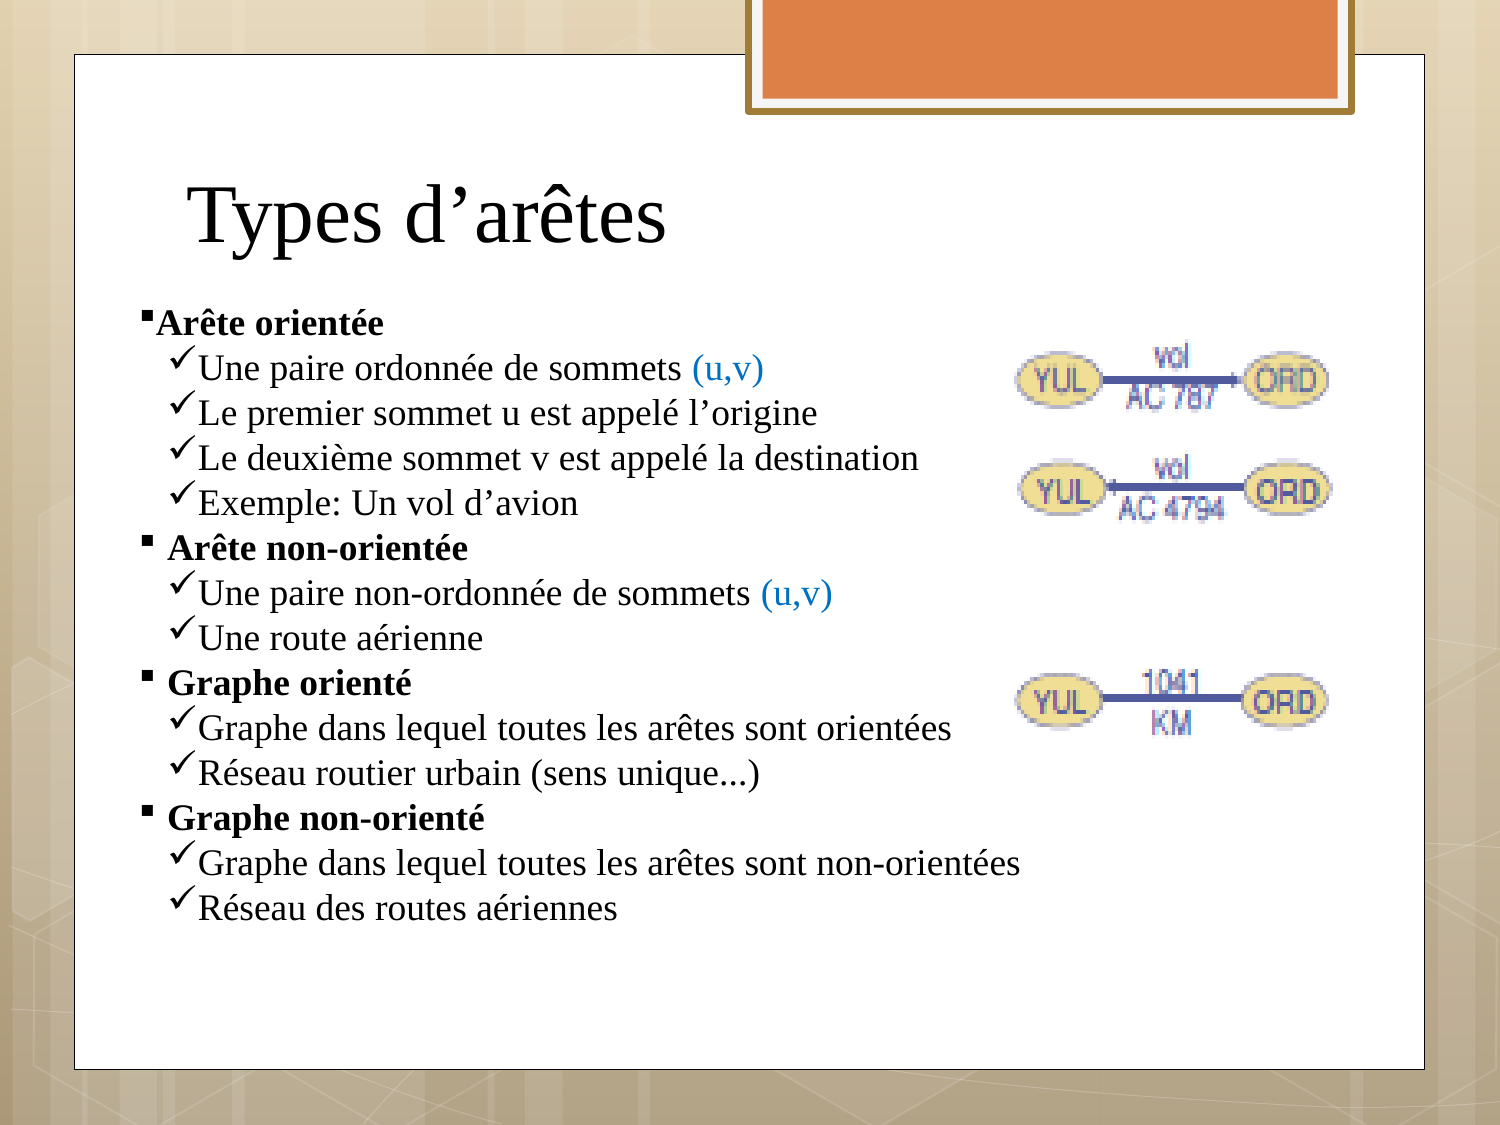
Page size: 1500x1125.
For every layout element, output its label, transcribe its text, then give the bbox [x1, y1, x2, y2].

text_box Arête orientée Une paire ordonnée de sommets (u,v) Le premier sommet u est appelé l’origine Le deuxième sommet v est appelé la destination Exemple: Un vol d’avion Arête non-orientée Une paire non-ordonnée de sommets (u,v) Une route aérienne Graphe orienté Graphe dans lequel toutes les arêtes sont orientées Réseau routier urbain (sens unique...) Graphe non-orienté Graphe dans lequel toutes les arêtes sont non-orientées Réseau des routes aériennes [123, 290, 1388, 936]
picture [997, 302, 1353, 752]
title Types d’arêtes [171, 126, 1324, 268]
